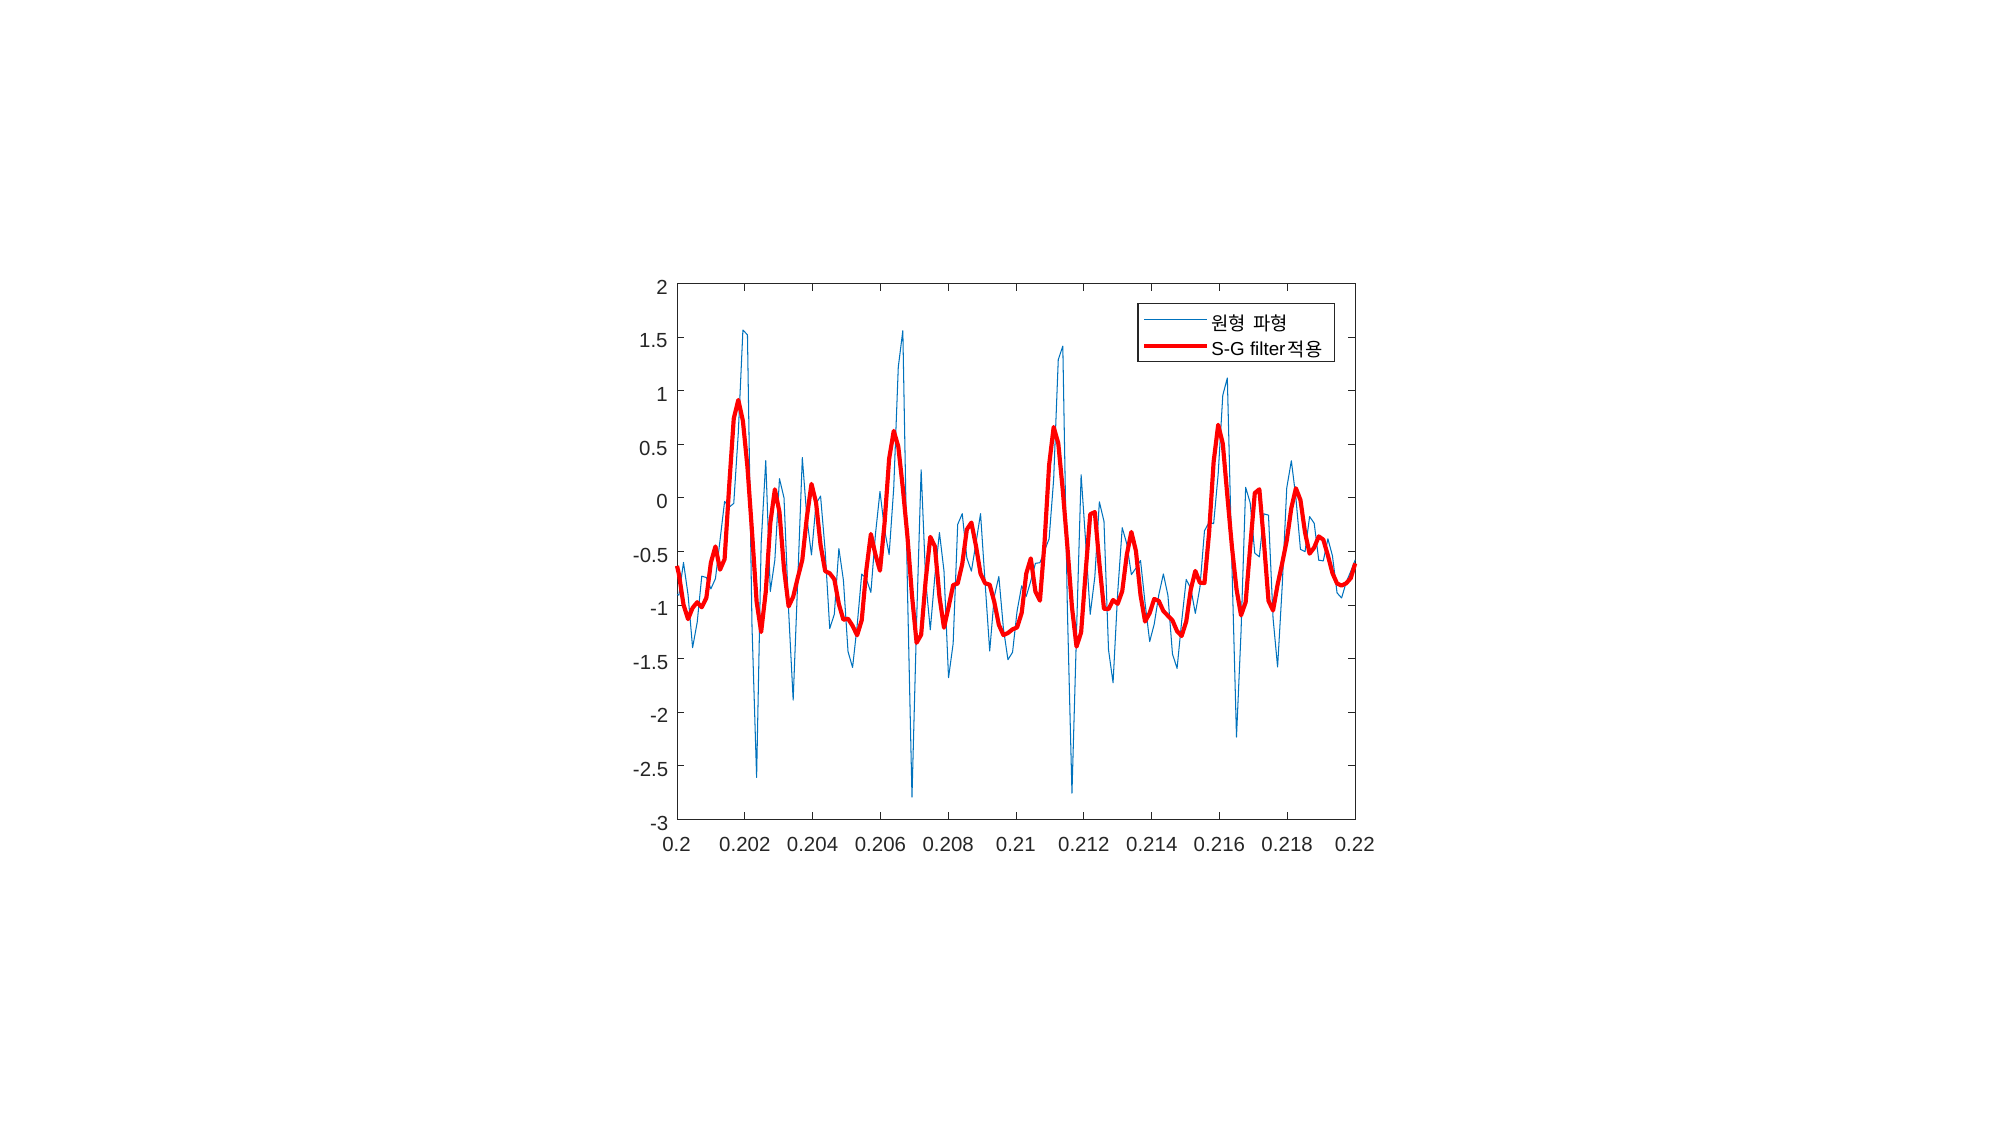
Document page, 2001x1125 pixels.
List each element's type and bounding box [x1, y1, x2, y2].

picture [562, 235, 1437, 890]
